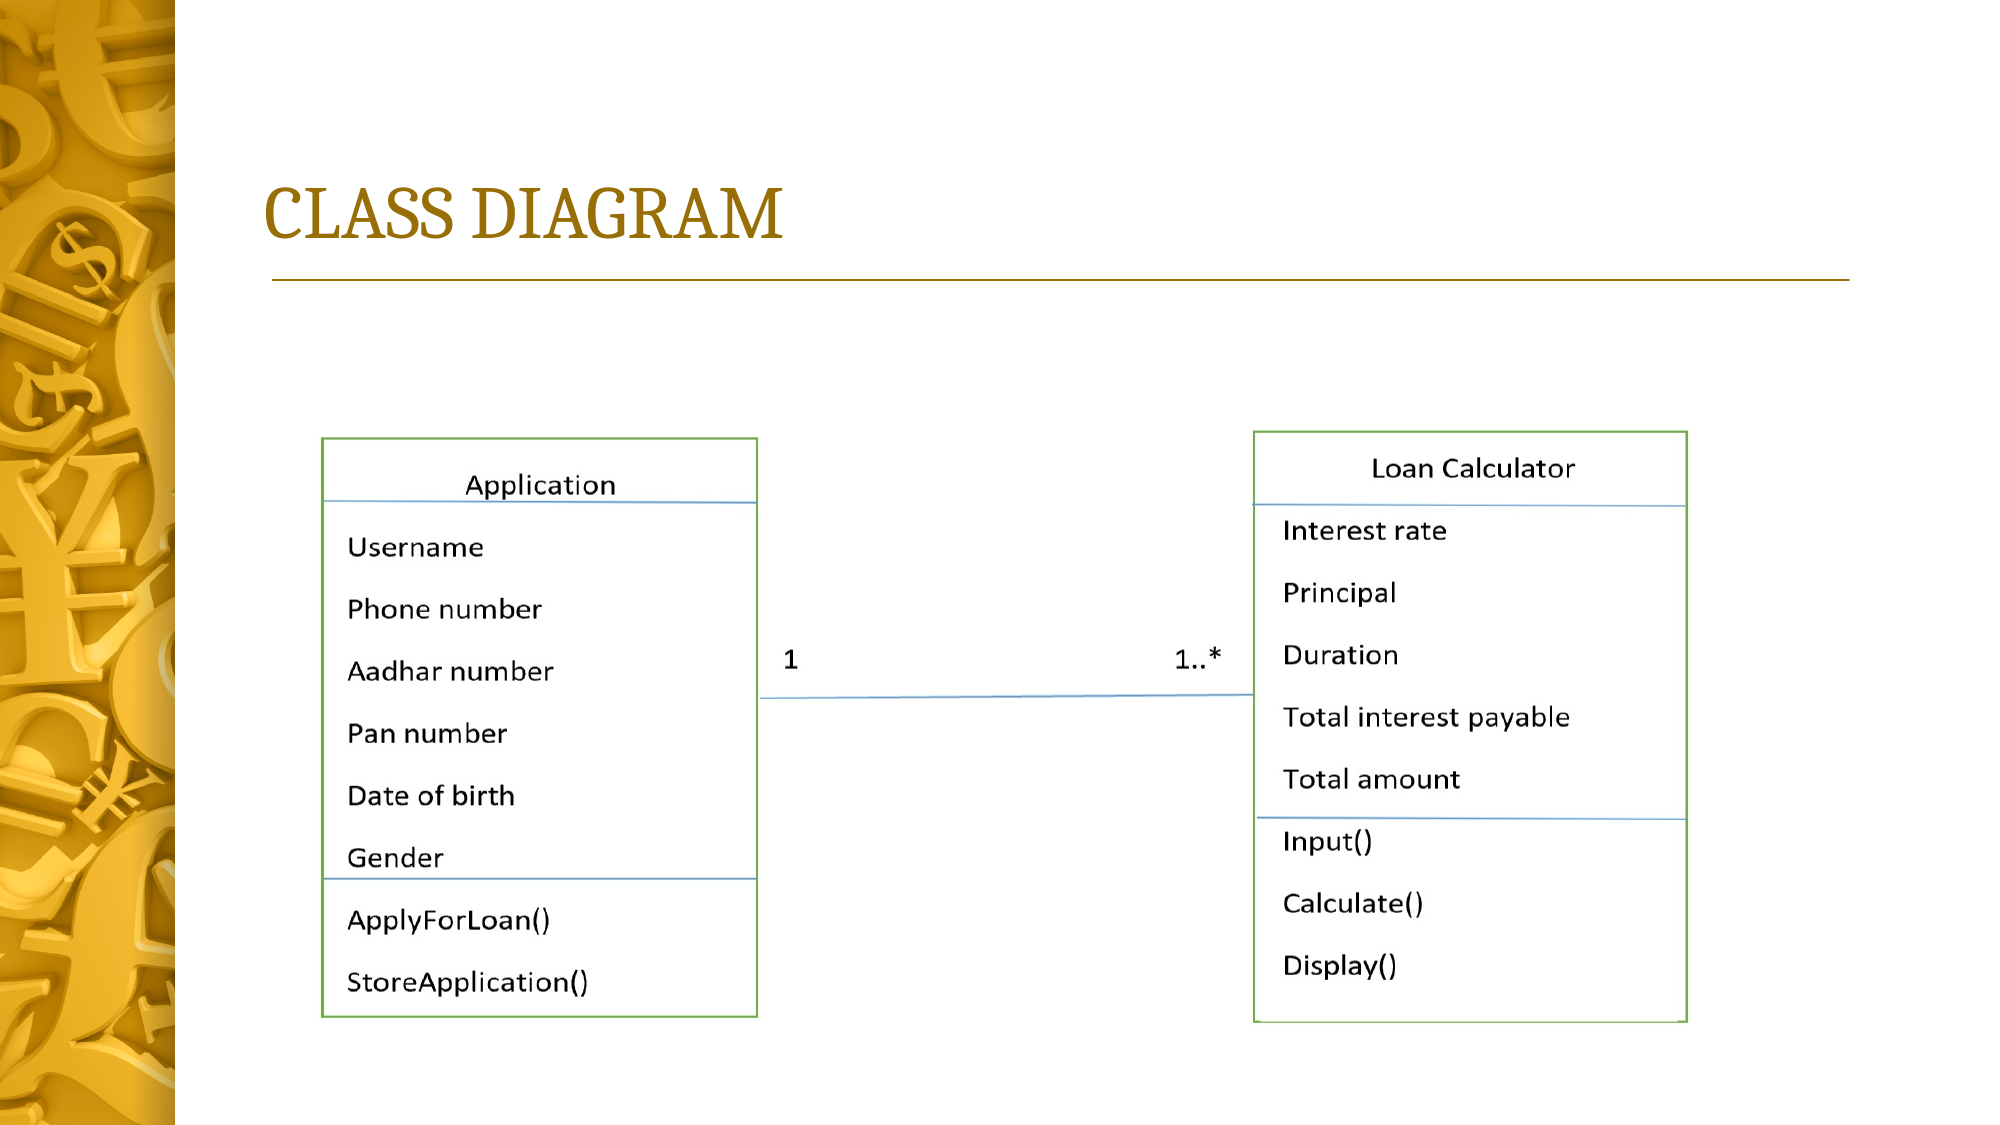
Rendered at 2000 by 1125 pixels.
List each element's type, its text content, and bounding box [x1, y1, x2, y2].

text_box CLASS DIAGRAM [249, 62, 1863, 263]
picture [0, 0, 175, 1125]
picture [255, 317, 1756, 1071]
